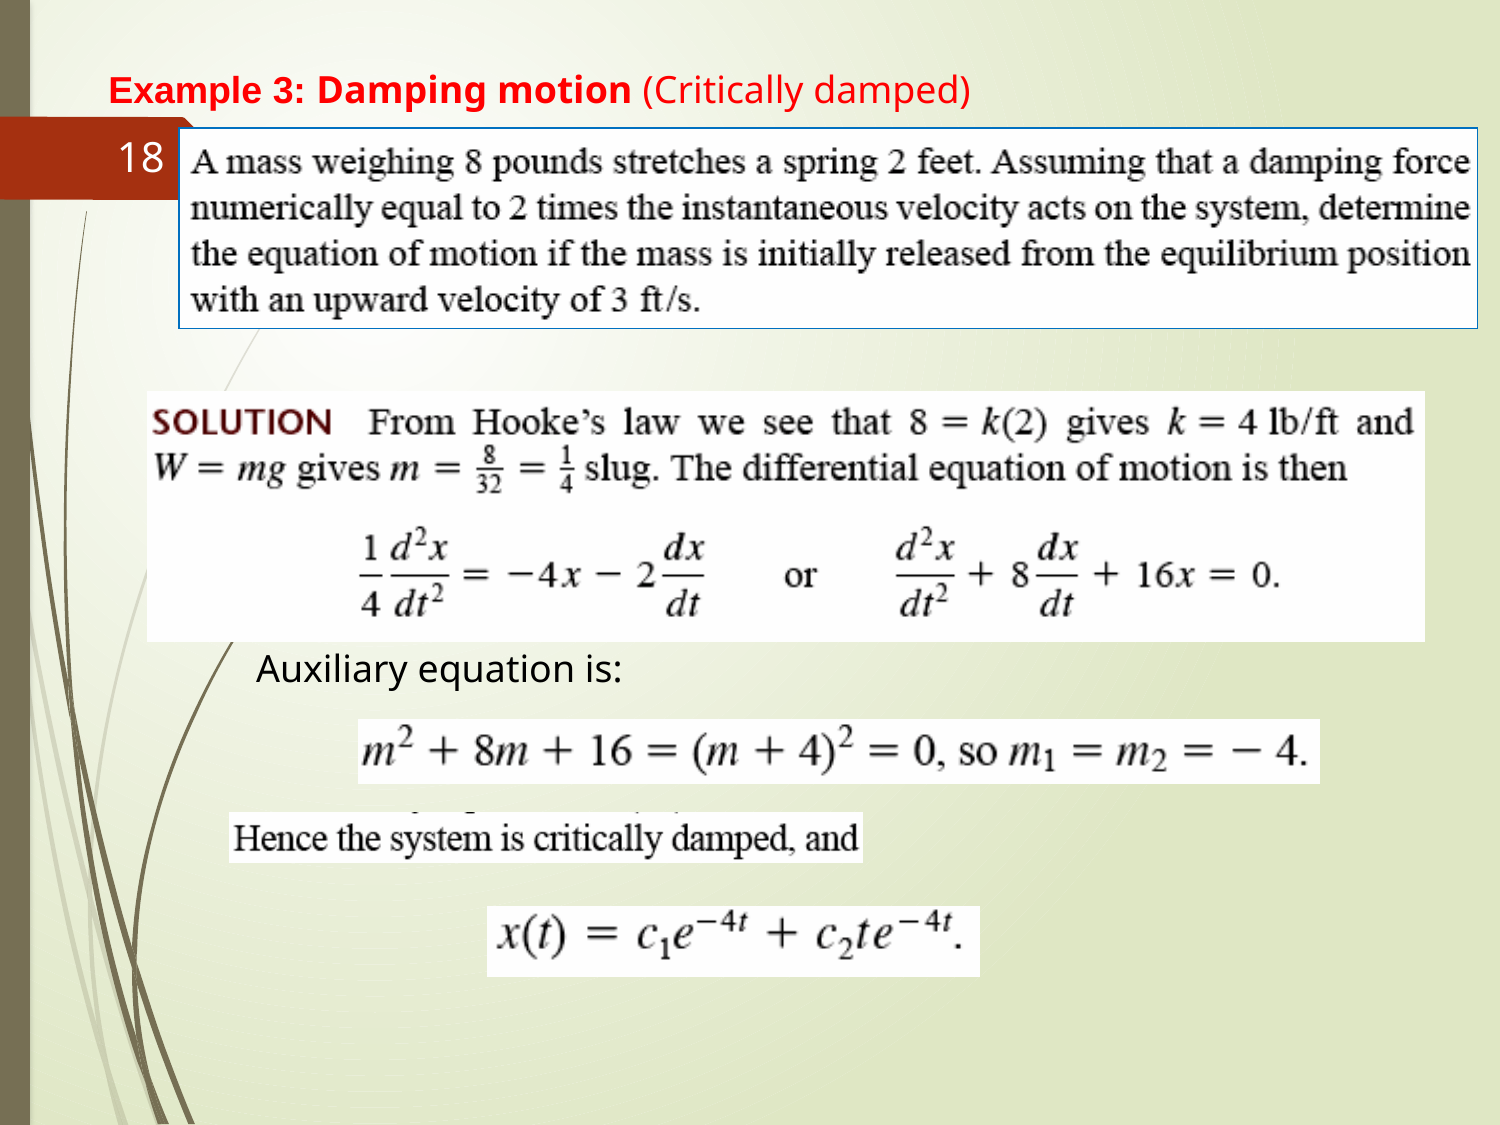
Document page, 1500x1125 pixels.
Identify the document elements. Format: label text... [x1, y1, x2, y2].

picture [179, 128, 1477, 328]
slide_number 18 [83, 129, 177, 190]
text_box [147, 390, 1426, 977]
text_box Example 3: Damping motion (Critically damped) [93, 58, 987, 119]
